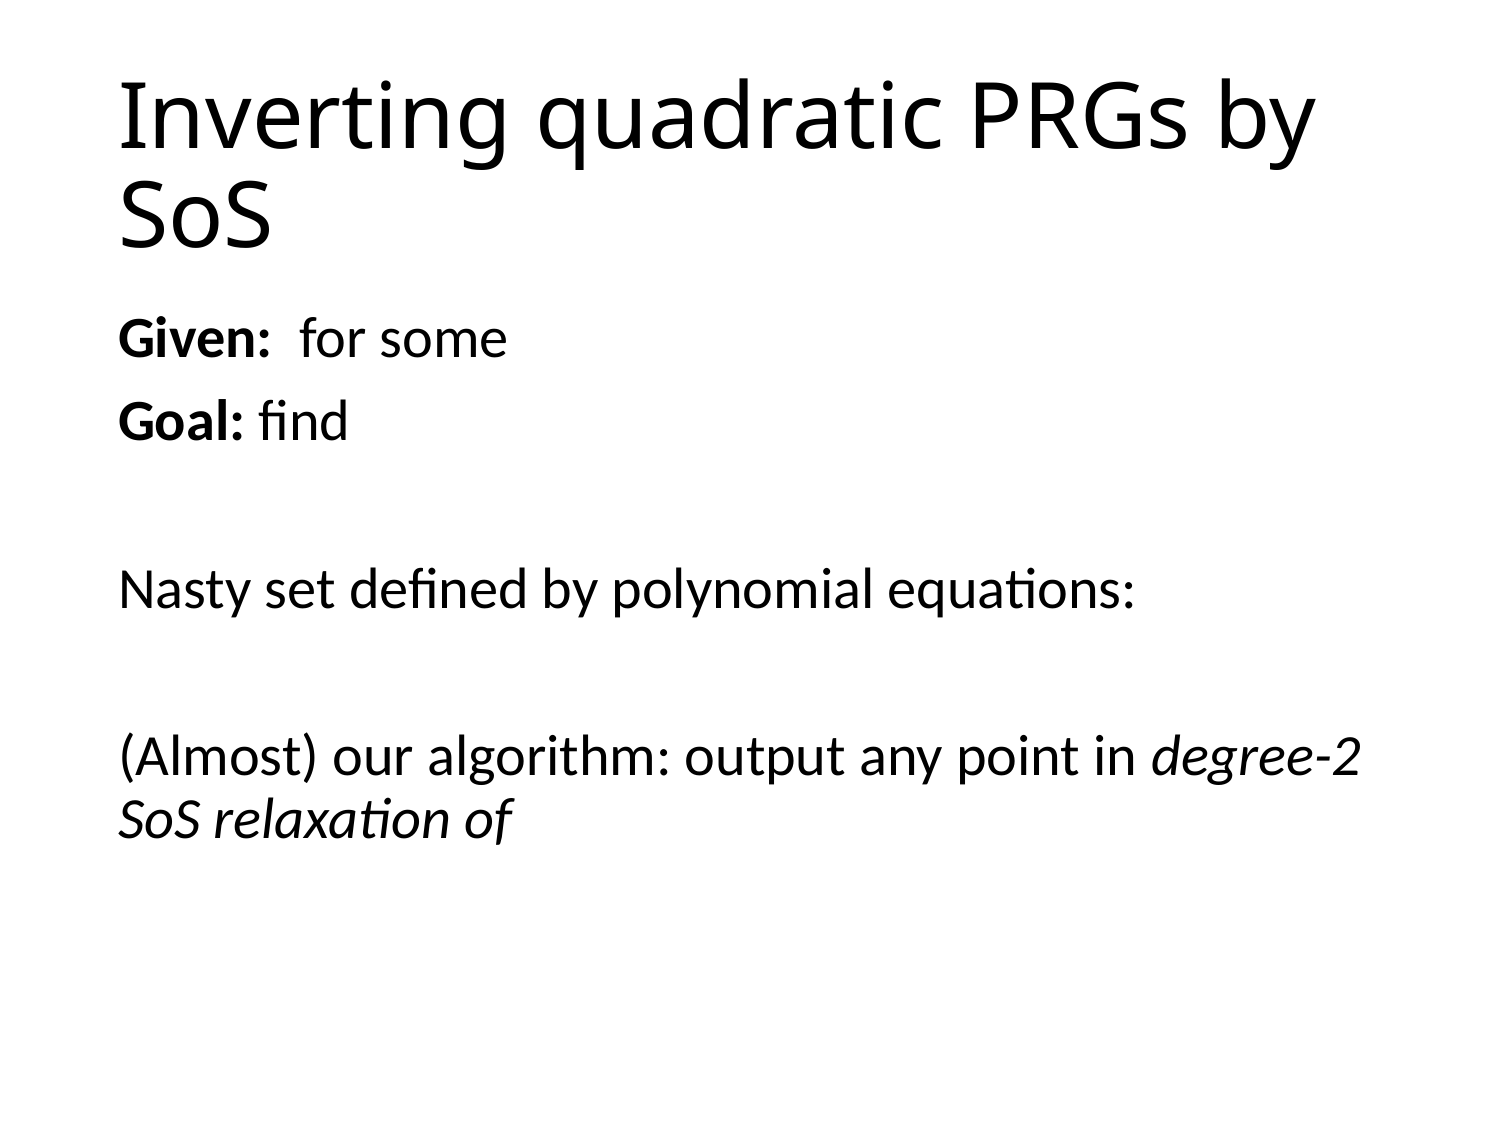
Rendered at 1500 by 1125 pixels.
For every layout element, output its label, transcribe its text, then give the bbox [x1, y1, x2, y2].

title Inverting quadratic PRGs by SoS [103, 59, 1397, 278]
